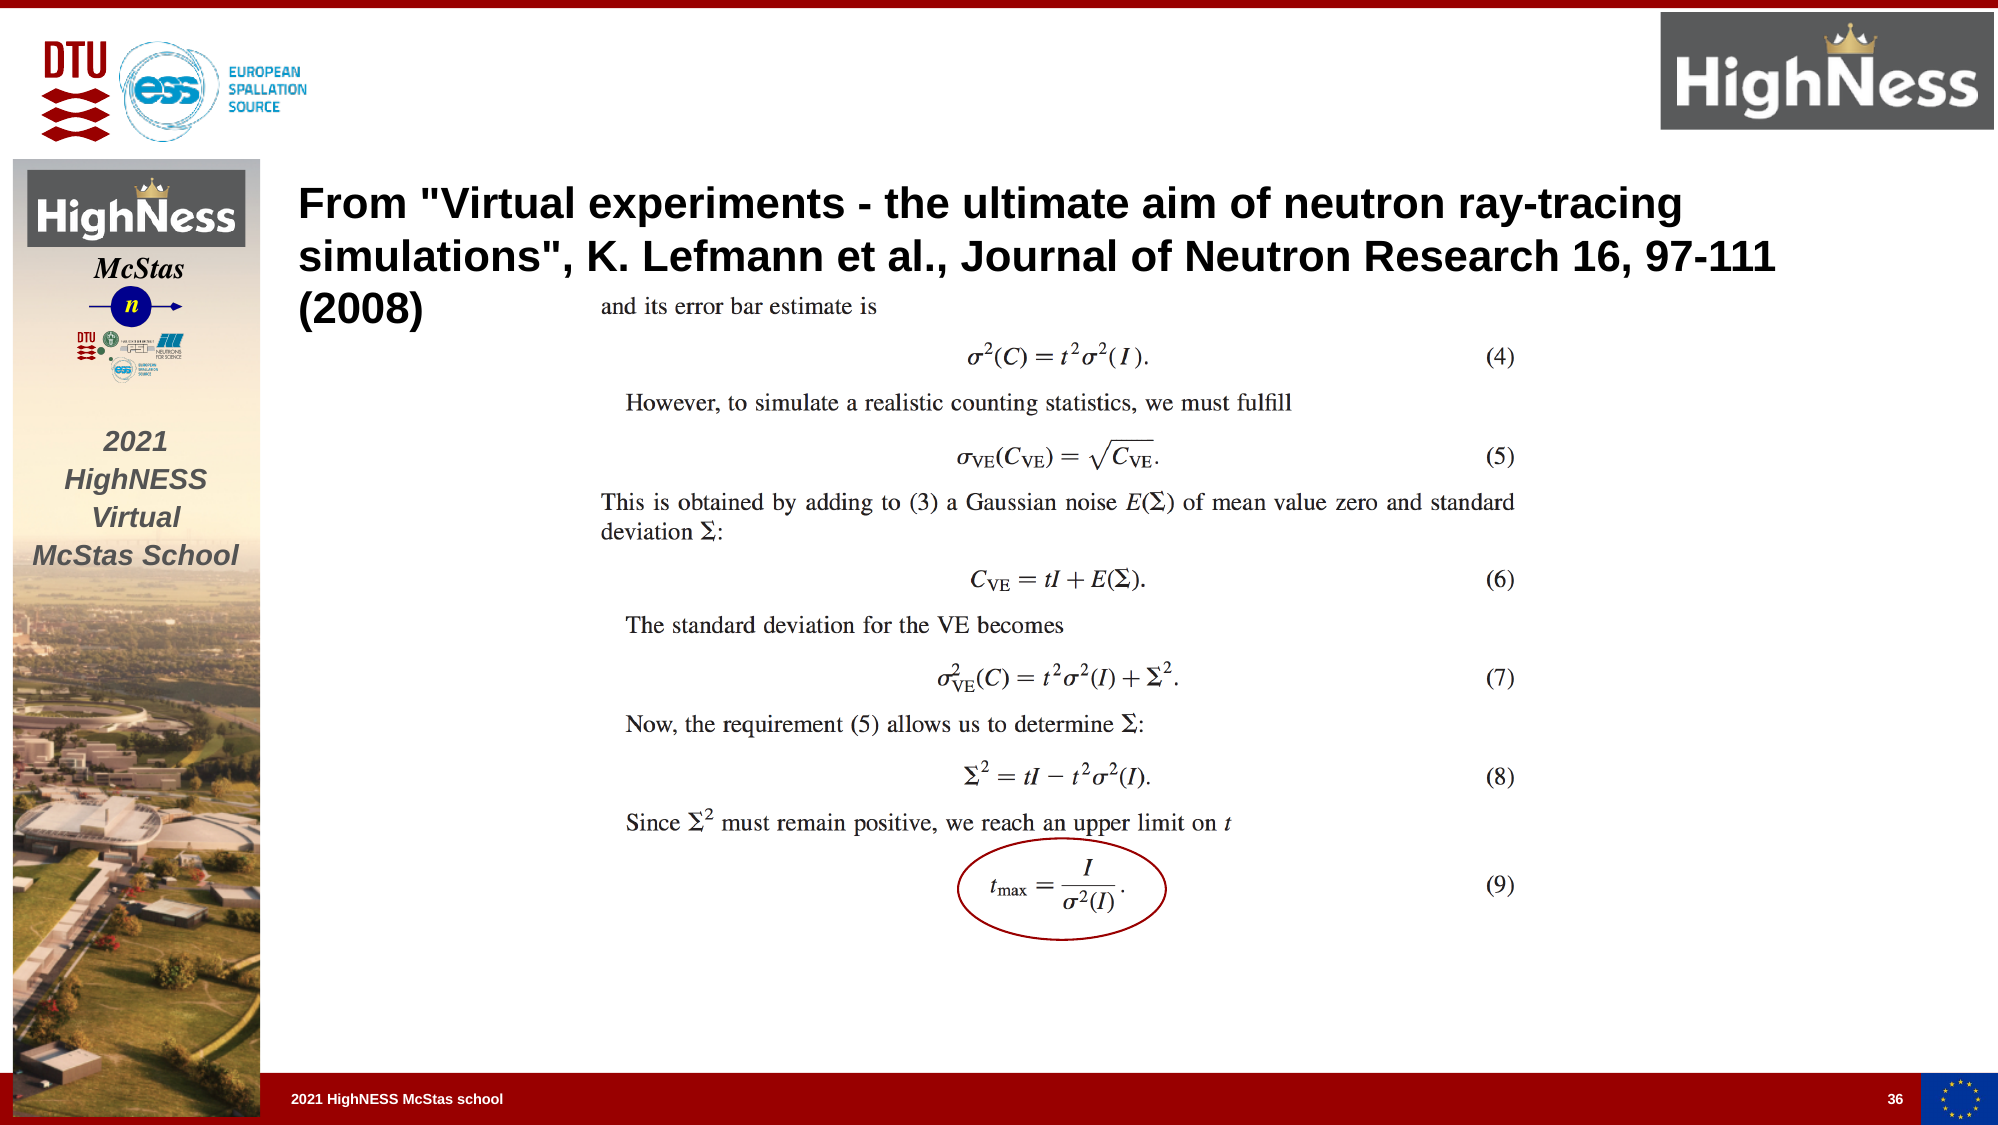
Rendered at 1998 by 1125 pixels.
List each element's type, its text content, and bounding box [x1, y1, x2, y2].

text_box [589, 292, 1534, 940]
picture [119, 41, 307, 142]
slide_number 36 [1886, 1088, 1909, 1110]
picture [1921, 1073, 1998, 1125]
picture [1677, 5, 1978, 137]
text_box From "Virtual experiments - the ultimate aim of neutron ray-tracing simulations", K. Lefmann et al., Journal of Neutron Research 16, 97-111 (2008) [298, 174, 1826, 333]
picture [12, 159, 261, 1117]
